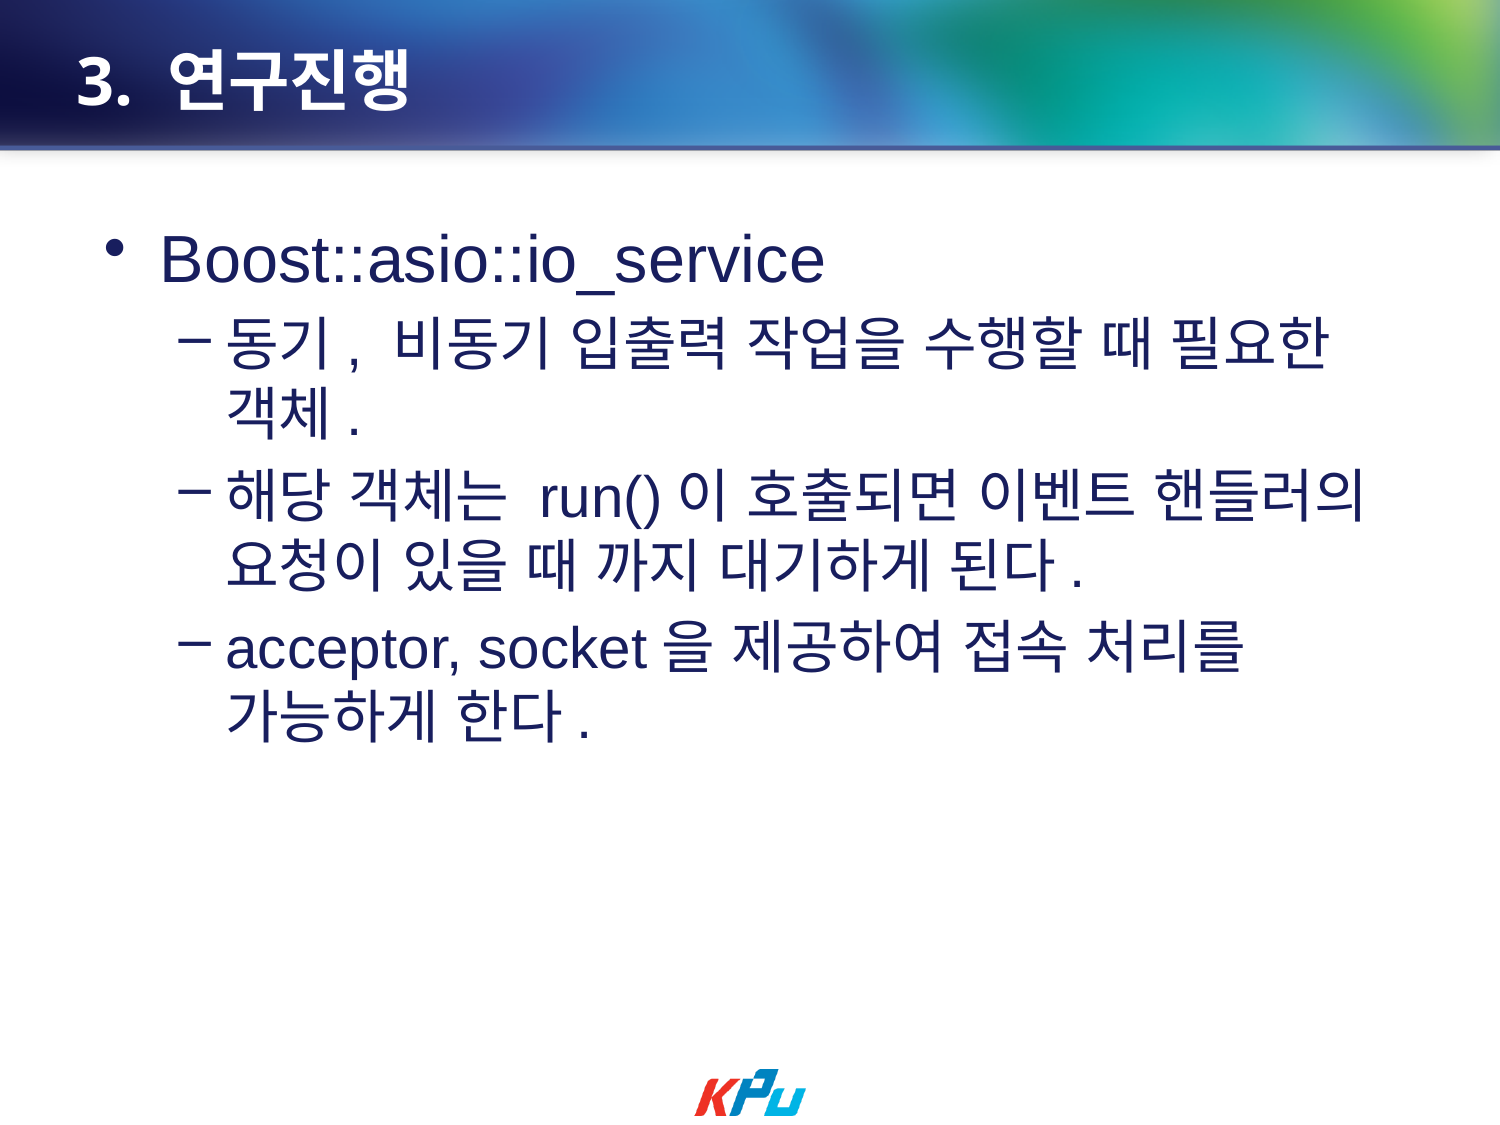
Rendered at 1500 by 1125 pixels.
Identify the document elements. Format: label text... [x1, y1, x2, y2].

picture [0, 0, 1500, 185]
picture [751, 1079, 764, 1088]
picture [739, 1069, 806, 1116]
picture [796, 1092, 806, 1116]
picture [694, 1069, 757, 1116]
title 3. 연구진행 [61, 31, 1105, 127]
list Boost::asio::io_service 동기, 비동기 입출력 작업을 수행할 때 필요한 객체. 해당 객체는 run()이 호출되면 이벤트 핸들러의 요청이 있을 때 까지 대기하게 된다. acceptor, socket을 제공하여 접속 처리를 가능하게 한다. [88, 208, 1403, 951]
